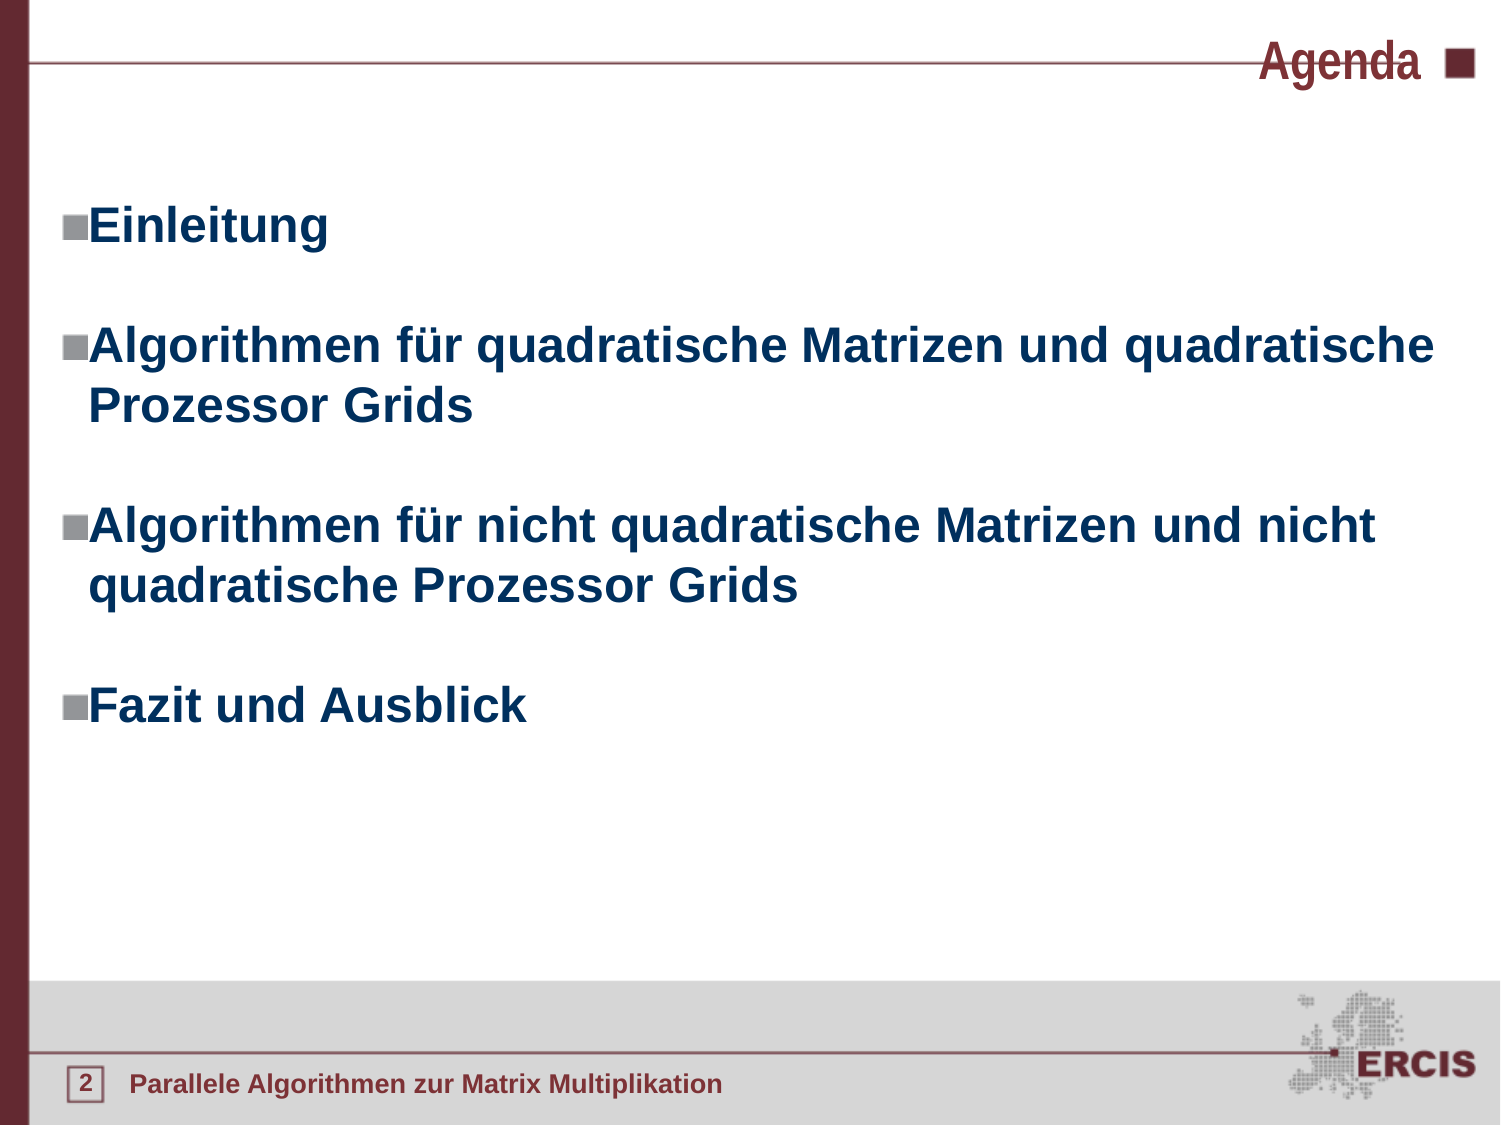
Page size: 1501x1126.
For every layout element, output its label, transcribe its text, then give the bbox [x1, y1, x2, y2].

text_box Einleitung Algorithmen für quadratische Matrizen und quadratische Prozessor Grids Algorithmen für nicht quadratische Matrizen und nicht quadratische Prozessor Grids Fazit und Ausblick [33, 182, 1469, 963]
picture [0, 0, 1501, 1125]
text_box Agenda [1245, 24, 1426, 182]
